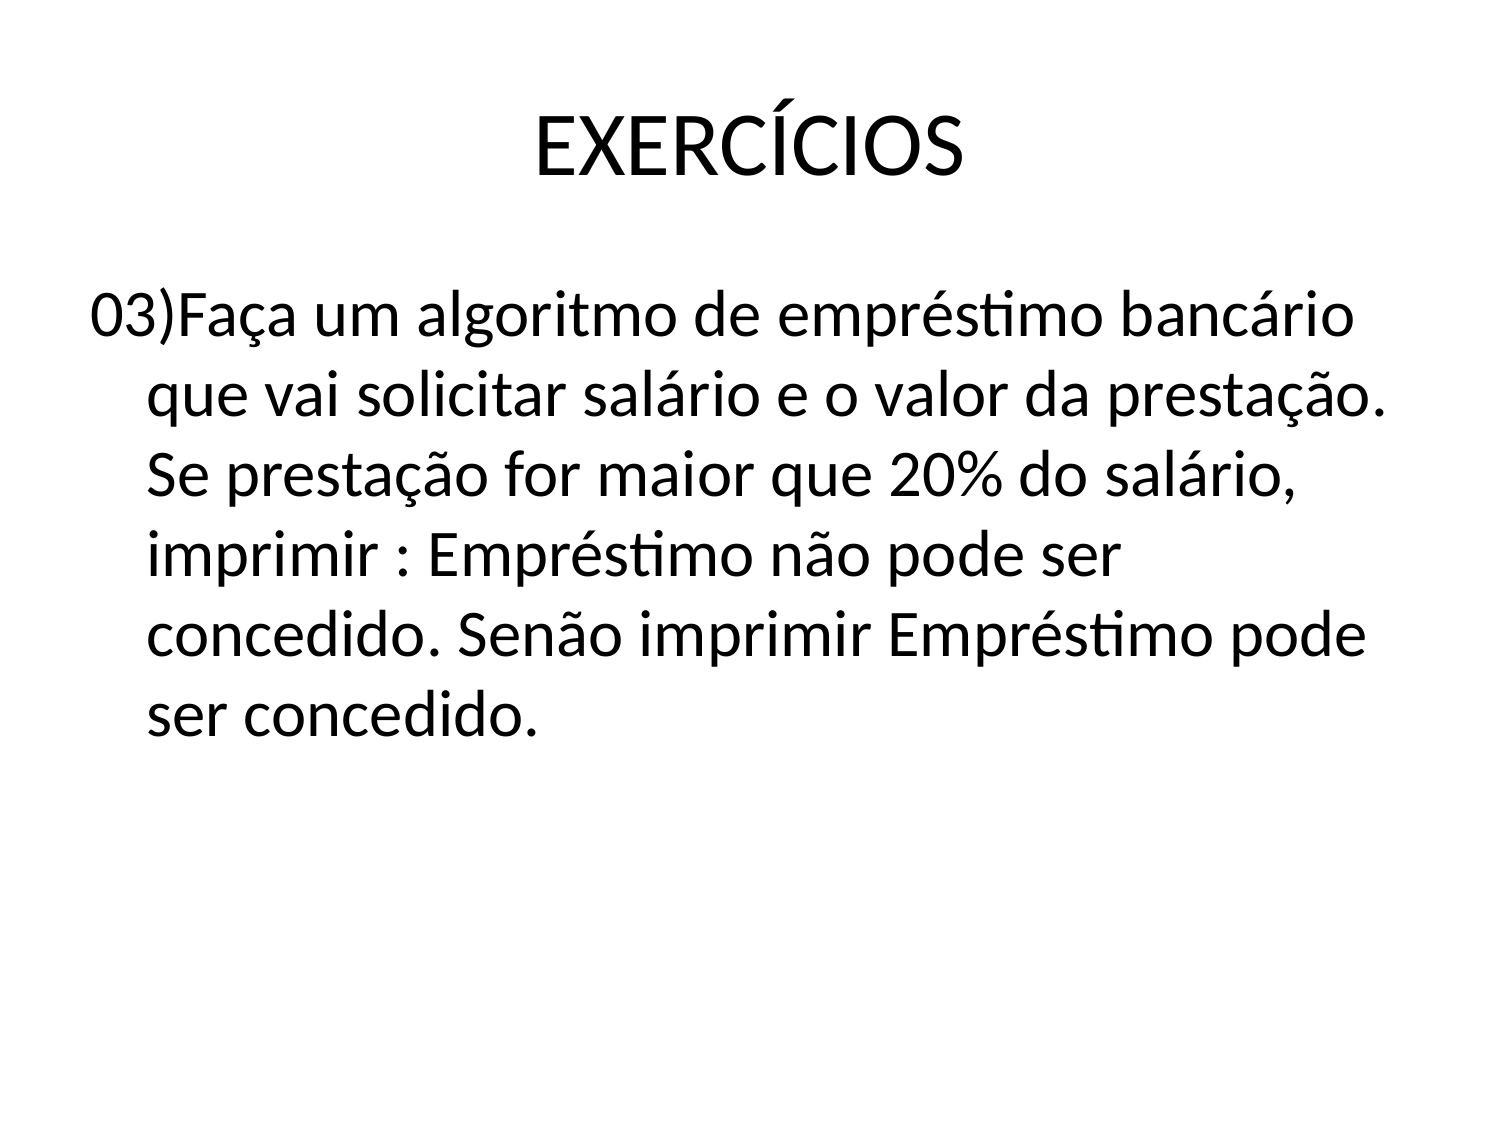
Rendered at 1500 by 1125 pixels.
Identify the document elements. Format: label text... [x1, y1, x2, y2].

list 03)Faça um algoritmo de empréstimo bancário que vai solicitar salário e o valor da prestação. Se prestação for maior que 20% do salário, imprimir : Empréstimo não pode ser concedido. Senão imprimir Empréstimo pode ser concedido. [75, 262, 1425, 1005]
title EXERCÍCIOS [75, 45, 1425, 233]
